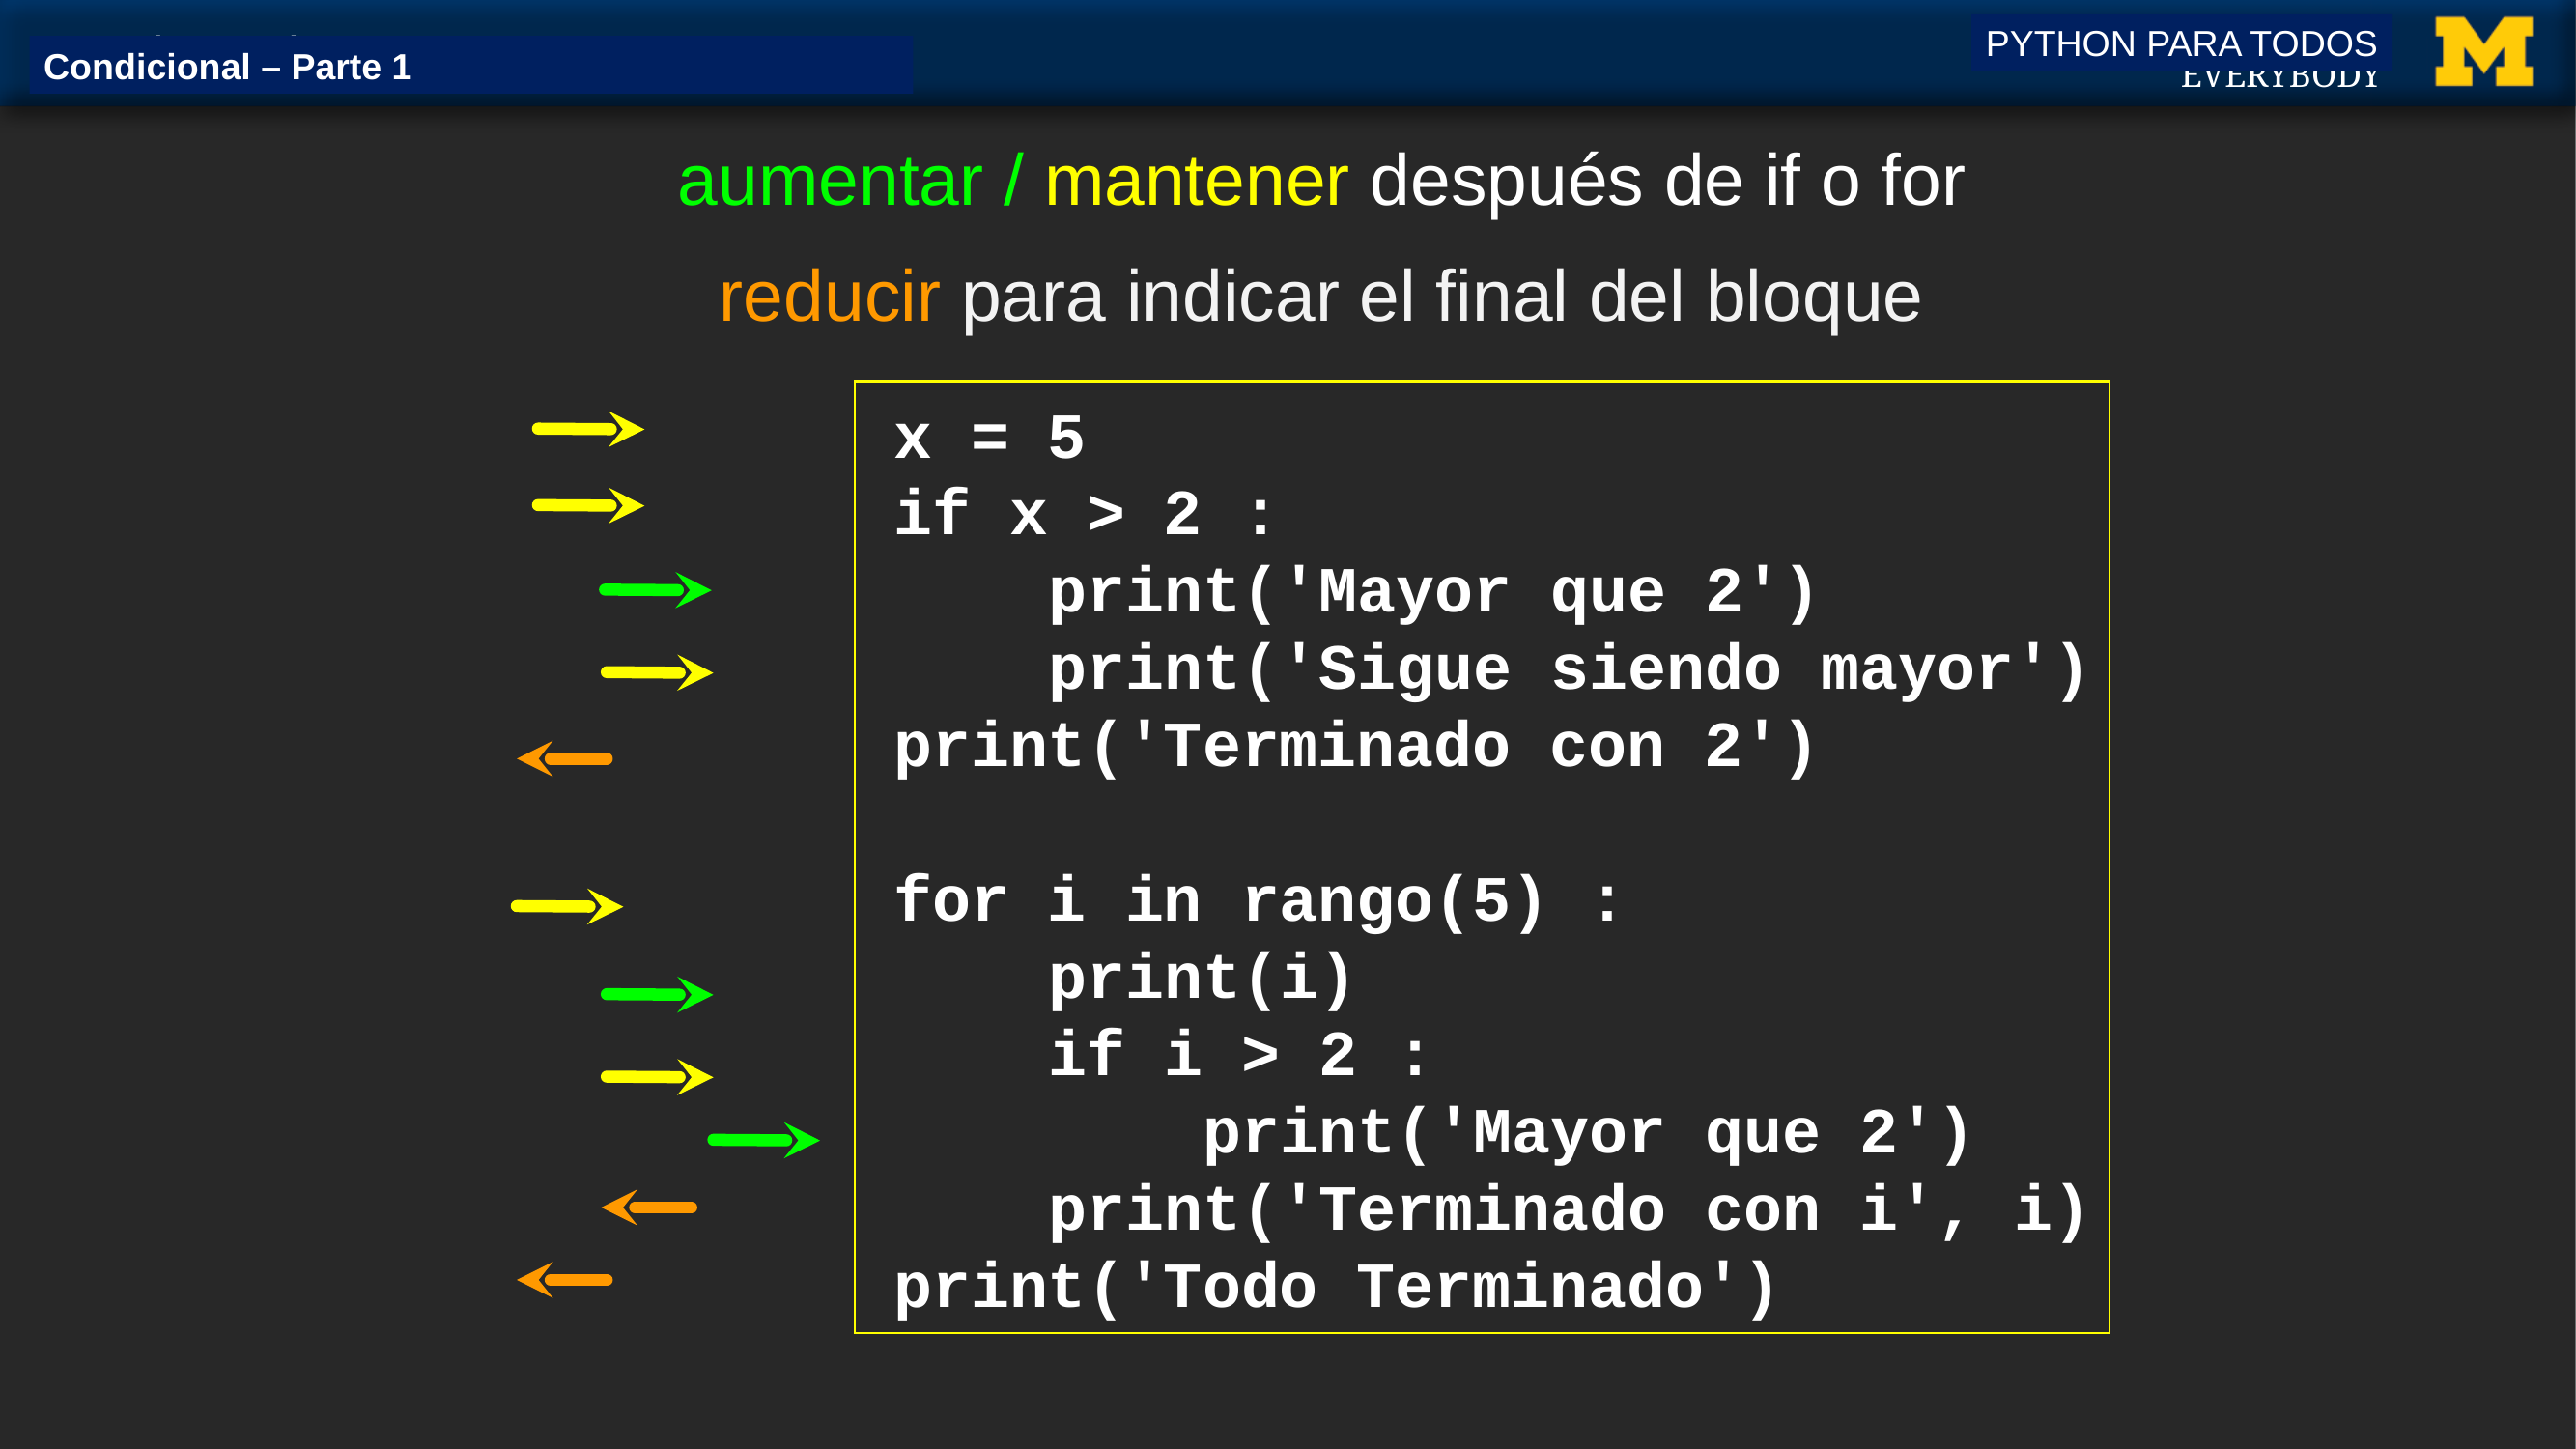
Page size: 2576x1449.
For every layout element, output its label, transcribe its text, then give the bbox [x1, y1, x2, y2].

text_box aumentar / mantener después de if o for reducir para indicar el final del bloque [656, 151, 1988, 352]
text_box x = 5 if x > 2 : print('Mayor que 2') print('Sigue siendo mayor') print('Terminado con 2') for i in rango(5) : print(i) if i > 2 : print('Mayor que 2') print('Terminado con i', i) print('Todo Terminado') [855, 381, 2110, 1333]
text_box PYTHON PARA TODOS [1971, 13, 2393, 71]
picture [0, 0, 2576, 1449]
text_box Condicional – Parte 1 [29, 36, 914, 94]
